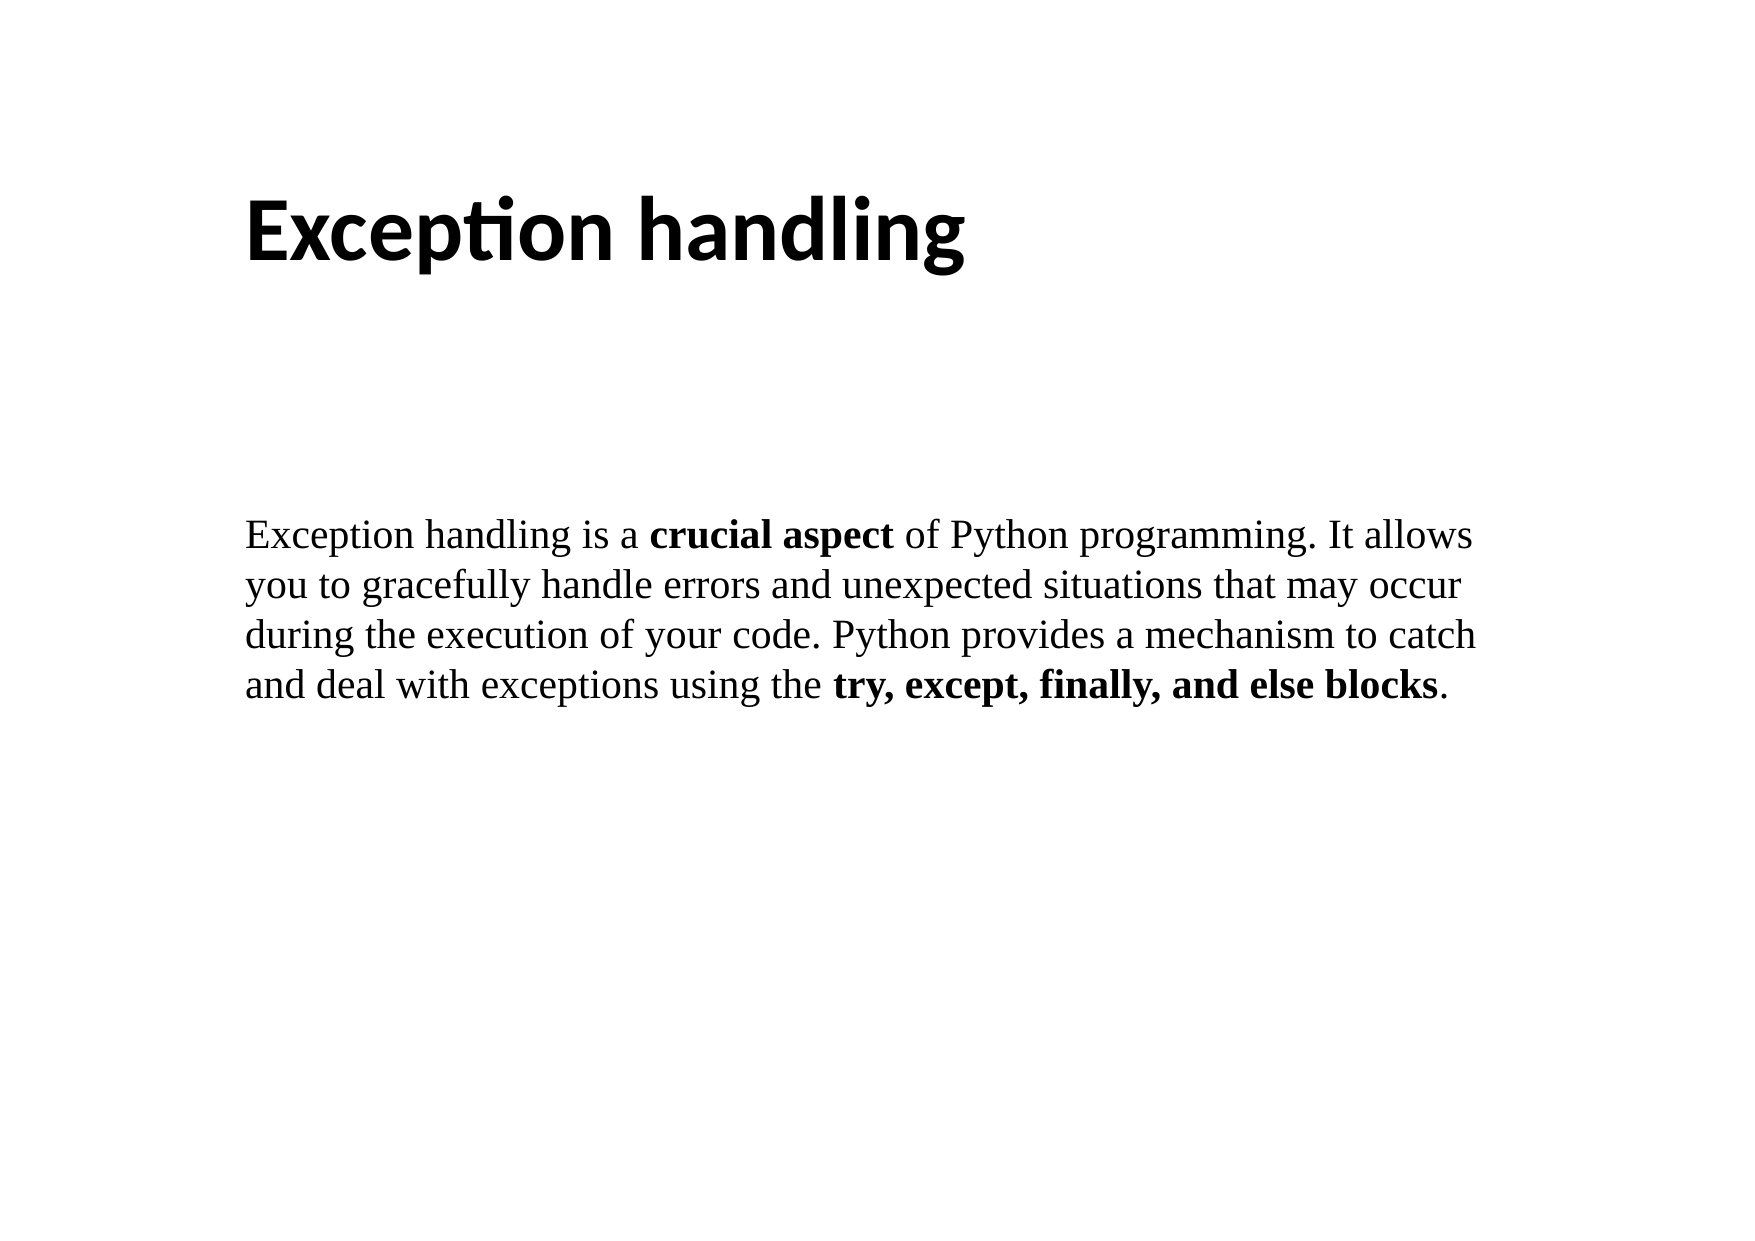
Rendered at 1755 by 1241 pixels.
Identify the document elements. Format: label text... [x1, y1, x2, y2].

title Exception handling [245, 168, 1278, 280]
list Exception handling is a crucial aspect of Python programming. It allows you to gracefully handle errors and unexpected situations that may occur during the execution of your code. Python provides a mechanism to catch and deal with exceptions using the try, except, finally, and else blocks. [245, 506, 1509, 760]
